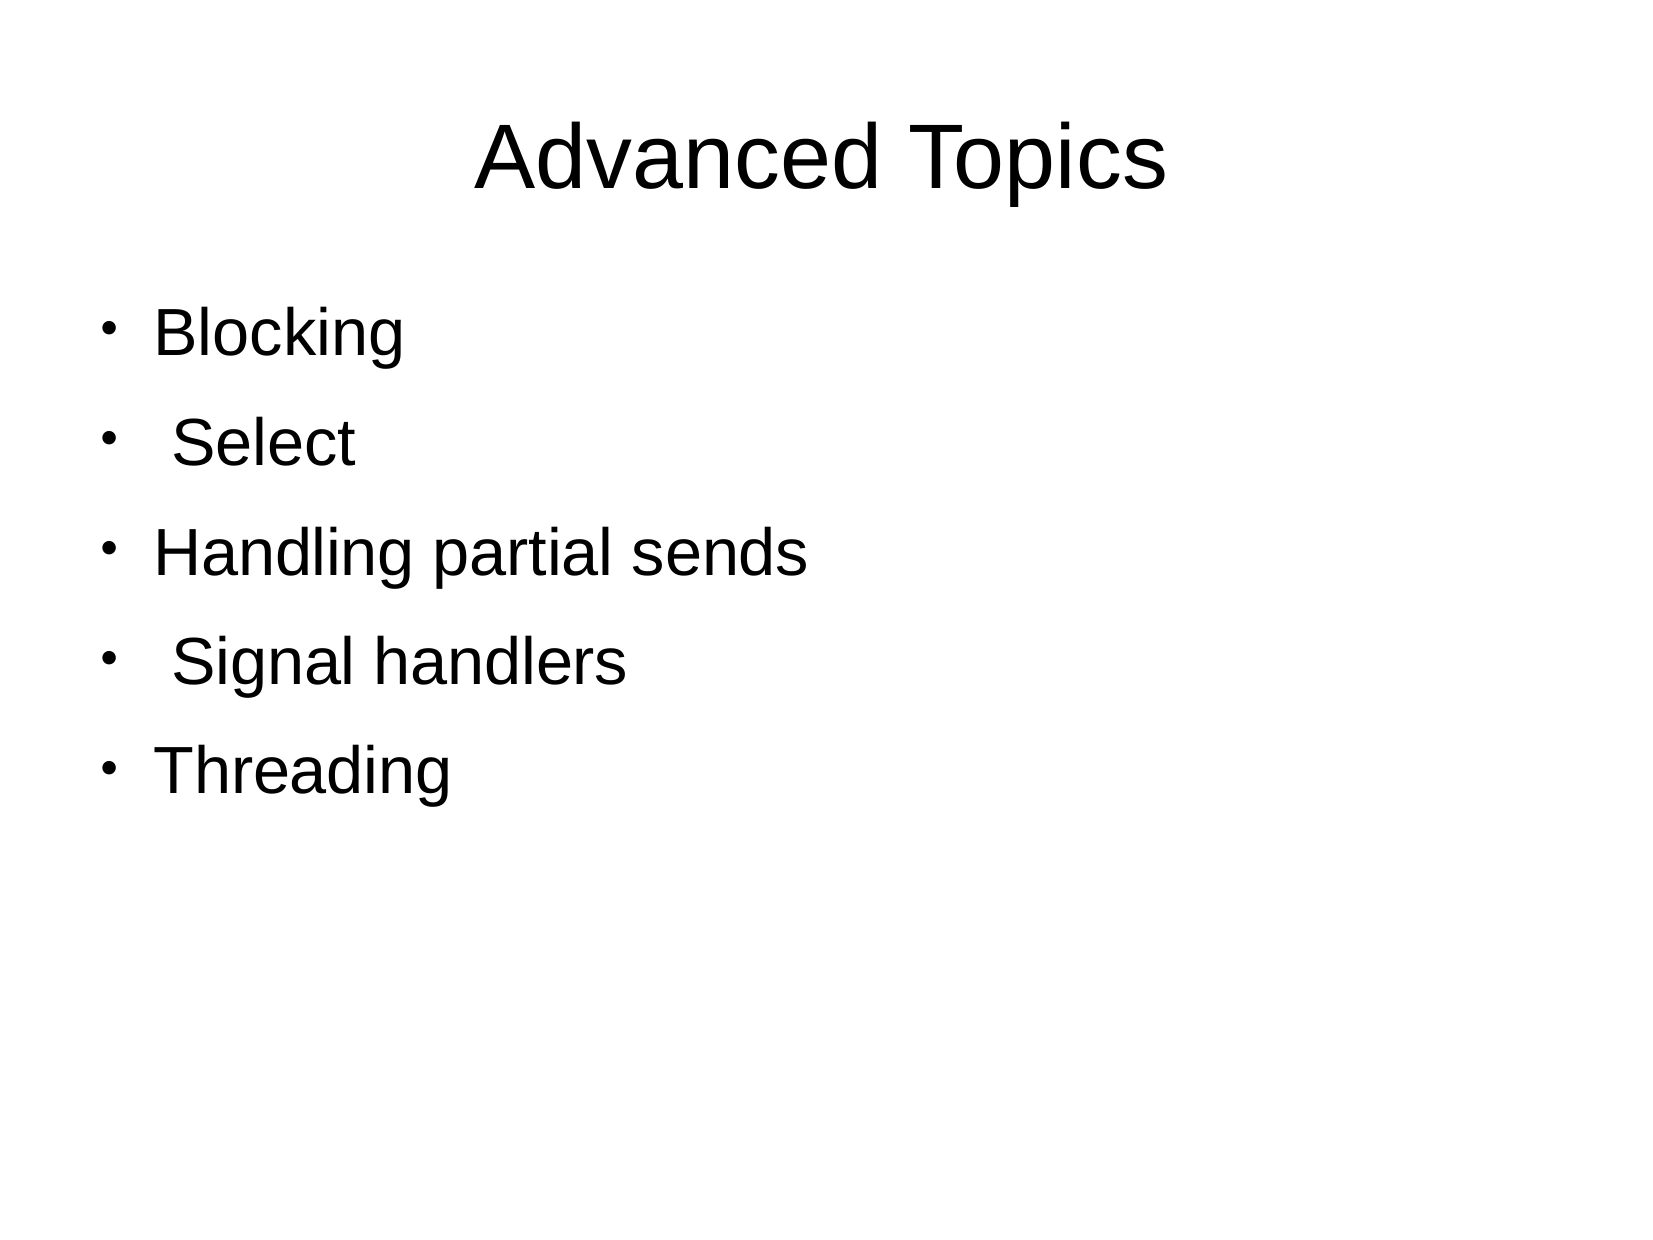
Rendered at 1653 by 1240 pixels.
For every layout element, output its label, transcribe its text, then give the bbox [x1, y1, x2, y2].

title Advanced Topics [132, 0, 1519, 305]
text_box ● [98, 307, 127, 343]
text_box Blocking Select Handling partial sends Signal handlers Threading [151, 259, 814, 808]
text_box ● [98, 747, 127, 783]
text_box ● [98, 417, 127, 453]
text_box ● [98, 527, 127, 563]
text_box ● [98, 637, 127, 673]
